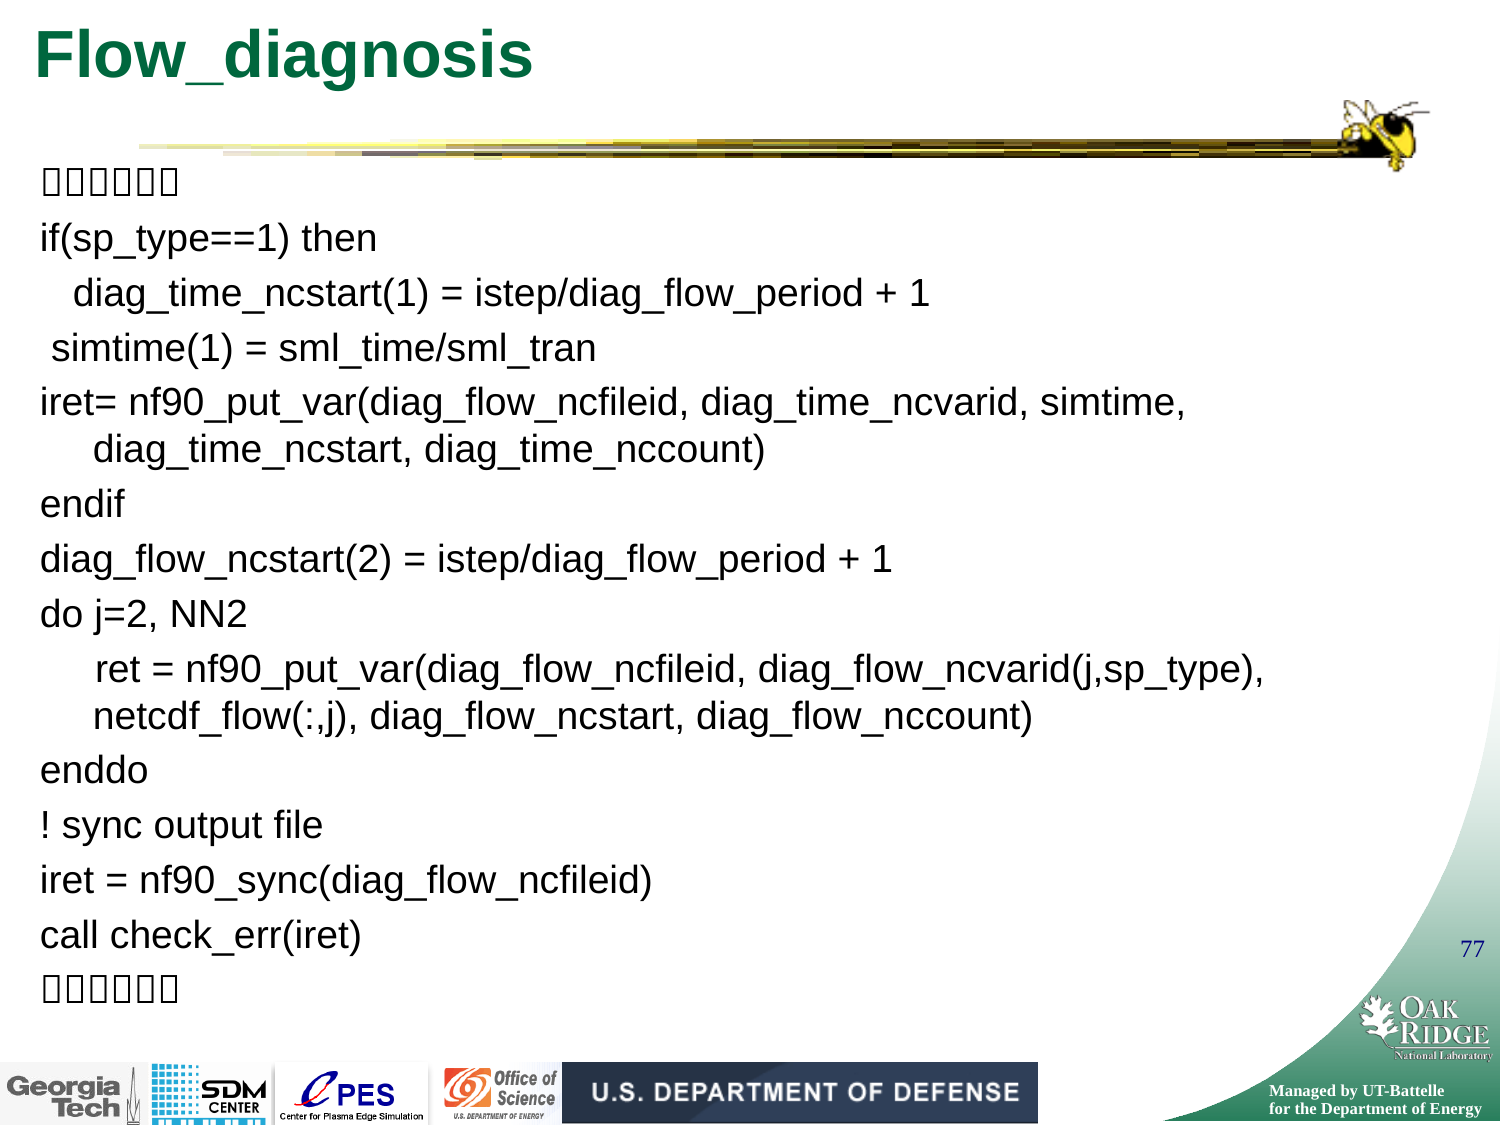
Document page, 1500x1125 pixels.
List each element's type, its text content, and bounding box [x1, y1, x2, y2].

picture [0, 1062, 149, 1125]
picture [150, 1062, 271, 1125]
title Flow_diagnosis [19, 1, 1460, 113]
picture [112, 113, 1433, 149]
picture [1350, 987, 1500, 1066]
text_box  if(sp_type==1) then diag_time_ncstart(1) = istep/diag_flow_period + 1 simtime(1) = sml_time/sml_tran iret= nf90_put_var(diag_flow_ncfileid, diag_time_ncvarid, simtime, diag_time_ncstart, diag_time_nccount) endif diag_flow_ncstart(2) = istep/diag_flow_period + 1 do j=2, NN2 ret = nf90_put_var(diag_flow_ncfileid, diag_flow_ncvarid(j,sp_type), netcdf_flow(:,j), diag_flow_ncstart, diag_flow_nccount) enddo ! sync output file iret = nf90_sync(diag_flow_ncfileid) call check_err(iret)  [24, 149, 1475, 1025]
picture [275, 1062, 428, 1125]
picture [437, 1062, 1038, 1125]
